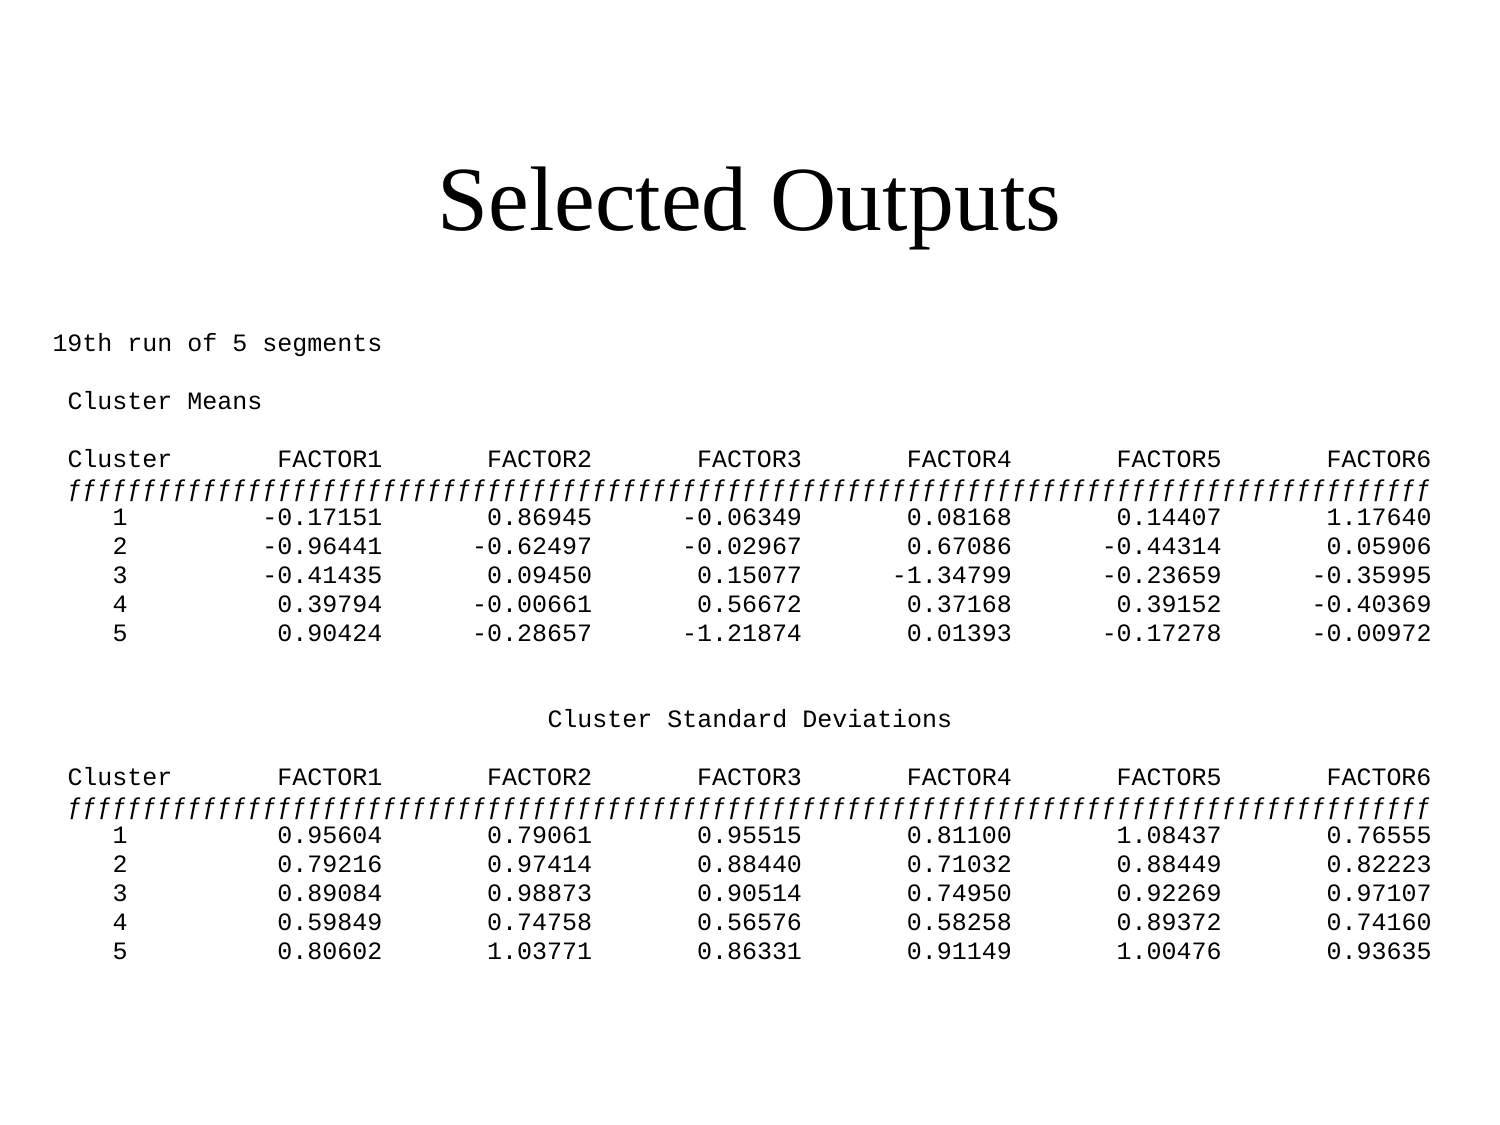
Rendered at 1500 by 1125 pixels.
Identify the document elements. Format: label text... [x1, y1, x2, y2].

title Selected Outputs [112, 99, 1388, 288]
list 19th run of 5 segments Cluster Means Cluster FACTOR1 FACTOR2 FACTOR3 FACTOR4 FACTOR5 FACTOR6 ƒƒƒƒƒƒƒƒƒƒƒƒƒƒƒƒƒƒƒƒƒƒƒƒƒƒƒƒƒƒƒƒƒƒƒƒƒƒƒƒƒƒƒƒƒƒƒƒƒƒƒƒƒƒƒƒƒƒƒƒƒƒƒƒƒƒƒƒƒƒƒƒƒƒƒƒƒƒƒƒƒƒƒƒƒƒƒƒƒƒƒ 1 -0.17151 0.86945 -0.06349 0.08168 0.14407 1.17640 2 -0.96441 -0.62497 -0.02967 0.67086 -0.44314 0.05906 3 -0.41435 0.09450 0.15077 -1.34799 -0.23659 -0.35995 4 0.39794 -0.00661 0.56672 0.37168 0.39152 -0.40369 5 0.90424 -0.28657 -1.21874 0.01393 -0.17278 -0.00972 Cluster Standard Deviations Cluster FACTOR1 FACTOR2 FACTOR3 FACTOR4 FACTOR5 FACTOR6 ƒƒƒƒƒƒƒƒƒƒƒƒƒƒƒƒƒƒƒƒƒƒƒƒƒƒƒƒƒƒƒƒƒƒƒƒƒƒƒƒƒƒƒƒƒƒƒƒƒƒƒƒƒƒƒƒƒƒƒƒƒƒƒƒƒƒƒƒƒƒƒƒƒƒƒƒƒƒƒƒƒƒƒƒƒƒƒƒƒƒƒ 1 0.95604 0.79061 0.95515 0.81100 1.08437 0.76555 2 0.79216 0.97414 0.88440 0.71032 0.88449 0.82223 3 0.89084 0.98873 0.90514 0.74950 0.92269 0.97107 4 0.59849 0.74758 0.56576 0.58258 0.89372 0.74160 5 0.80602 1.03771 0.86331 0.91149 1.00476 0.93635 [37, 324, 1500, 1000]
